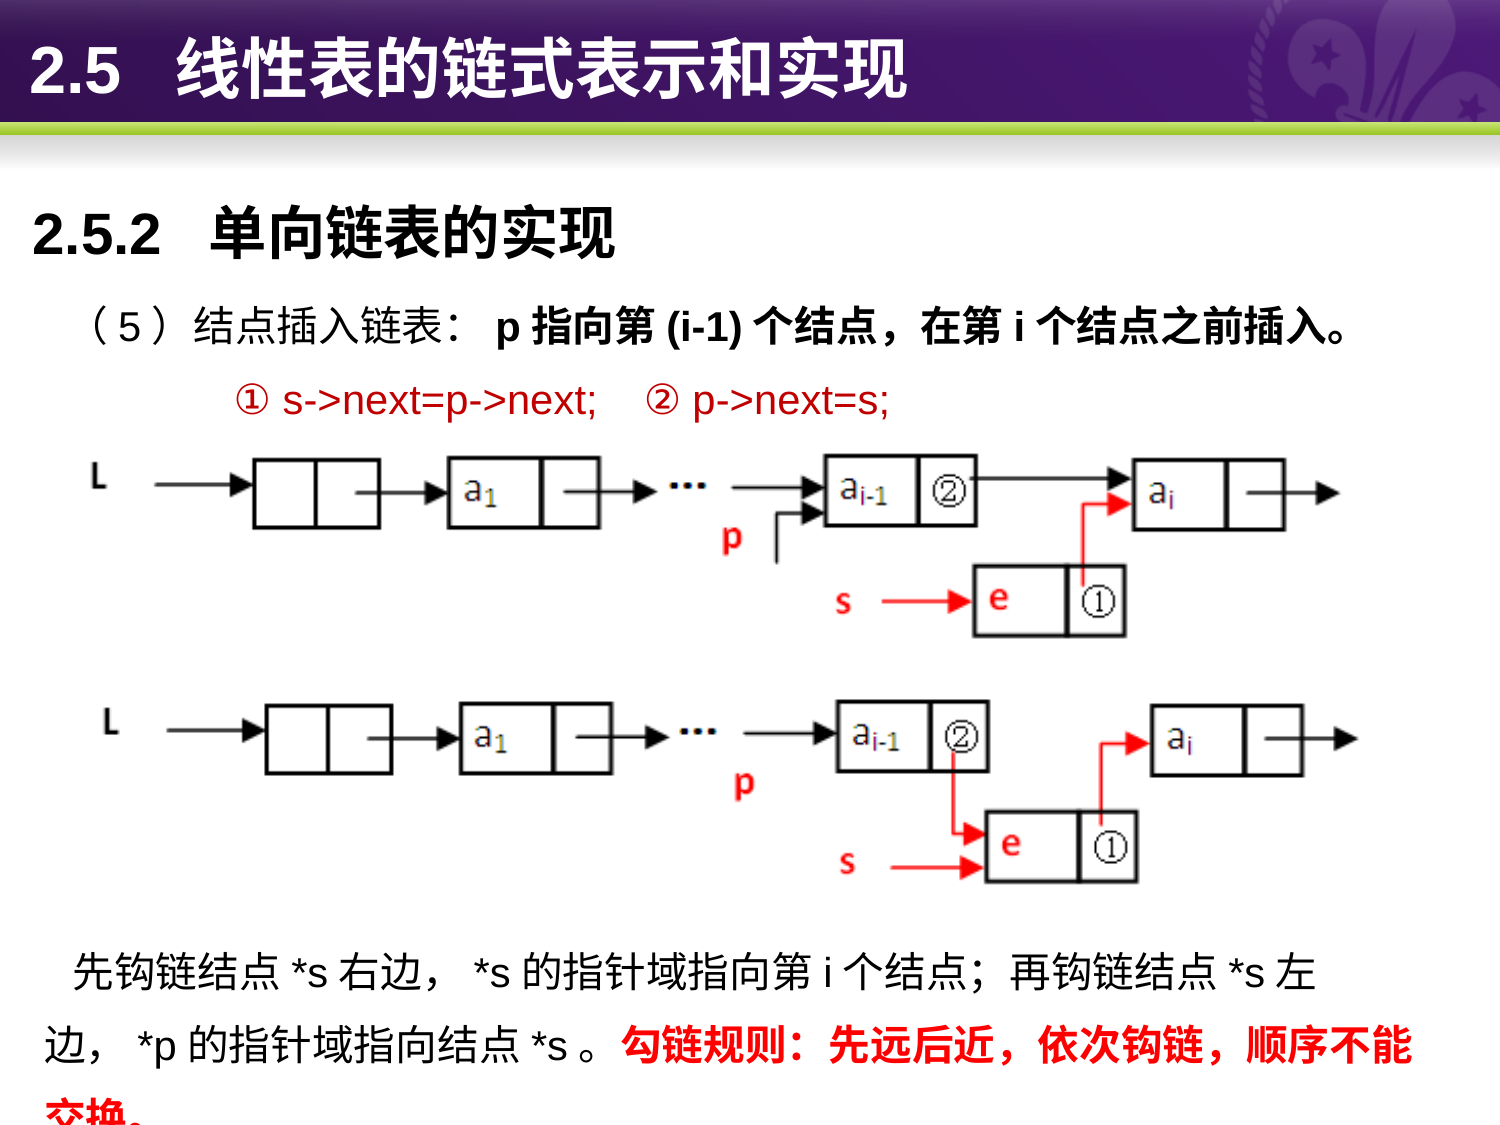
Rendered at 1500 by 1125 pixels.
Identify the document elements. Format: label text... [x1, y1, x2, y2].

picture [72, 438, 1373, 907]
text_box 2.5.2 单向链表的实现 [17, 177, 1055, 274]
text_box 先钩链结点*s右边，*s的指针域指向第i个结点；再钩链结点*s左边，*p的指针域指向结点*s。勾链规则：先远后近，依次钩链，顺序不能交换。 [29, 915, 1465, 1081]
list （5）结点插入链表：p指向第(i-1)个结点，在第i个结点之前插入。 ① s->next=p->next; ② p->next=s; [23, 269, 1459, 435]
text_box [0, 0, 1500, 169]
